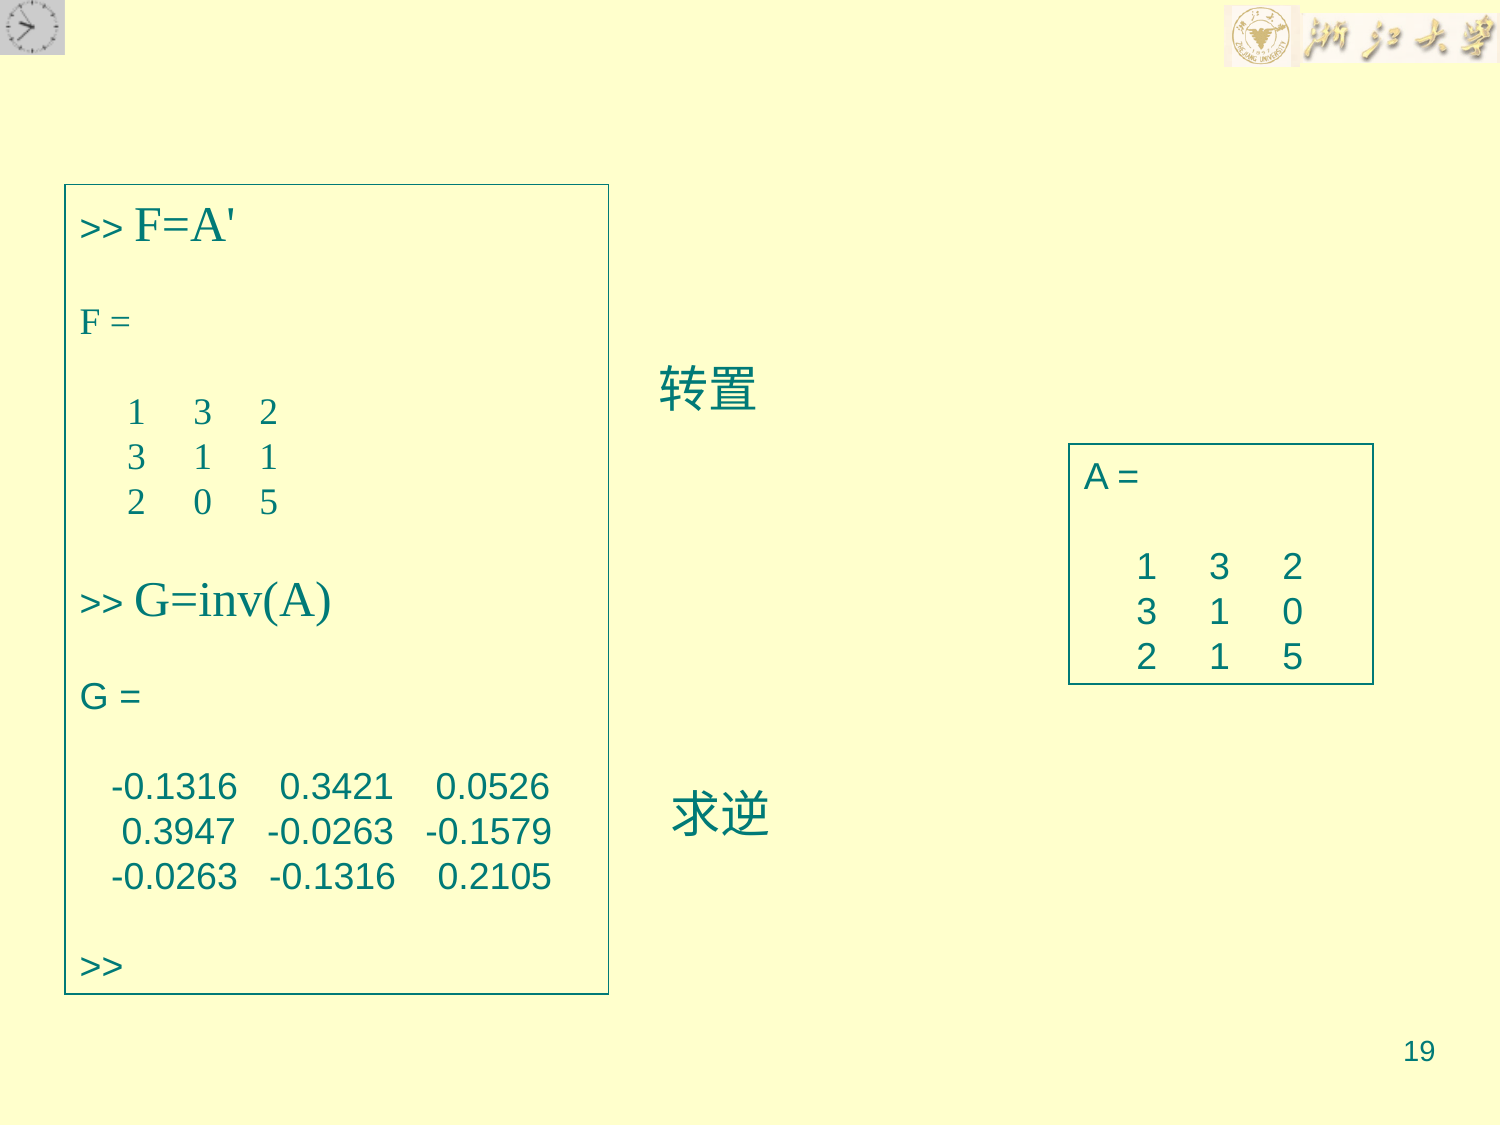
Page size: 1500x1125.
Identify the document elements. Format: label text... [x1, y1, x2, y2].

slide_number 19 [1074, 1024, 1451, 1103]
text_box >> F=A' F = 1 3 2 3 1 1 2 0 5 >> G=inv(A) G = -0.1316 0.3421 0.0526 0.3947 -0.0263 -0.1579 -0.0263 -0.1316 0.2105 >> [64, 184, 609, 995]
picture [1224, 5, 1500, 67]
text_box A = 1 3 2 3 1 0 2 1 5 [1069, 444, 1374, 684]
text_box 求逆 [655, 774, 786, 850]
text_box 转置 [643, 349, 774, 425]
